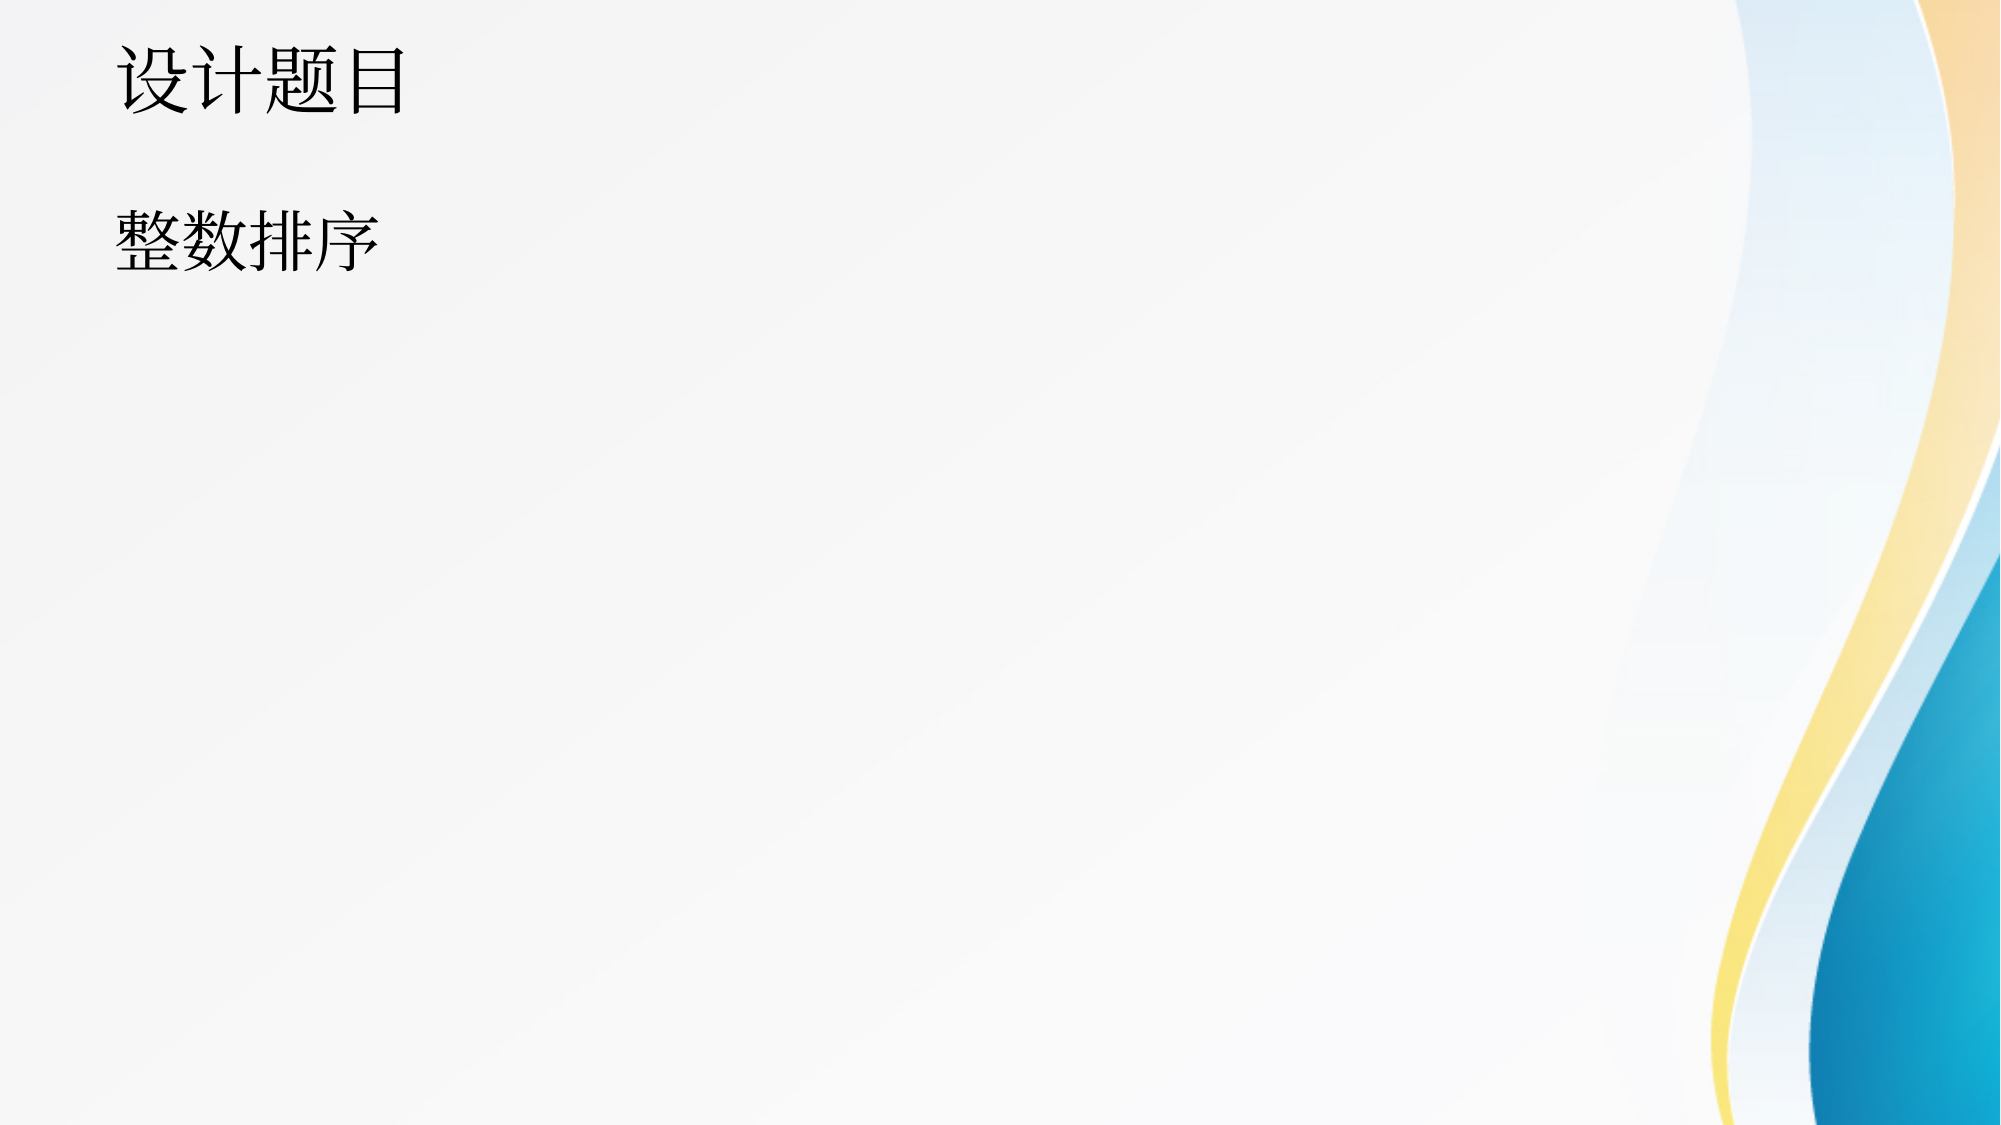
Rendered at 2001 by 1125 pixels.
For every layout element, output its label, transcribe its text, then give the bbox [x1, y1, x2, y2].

title 设计题目 [99, 30, 1901, 127]
list 整数排序 [99, 192, 1901, 1006]
picture [0, 0, 2001, 1125]
